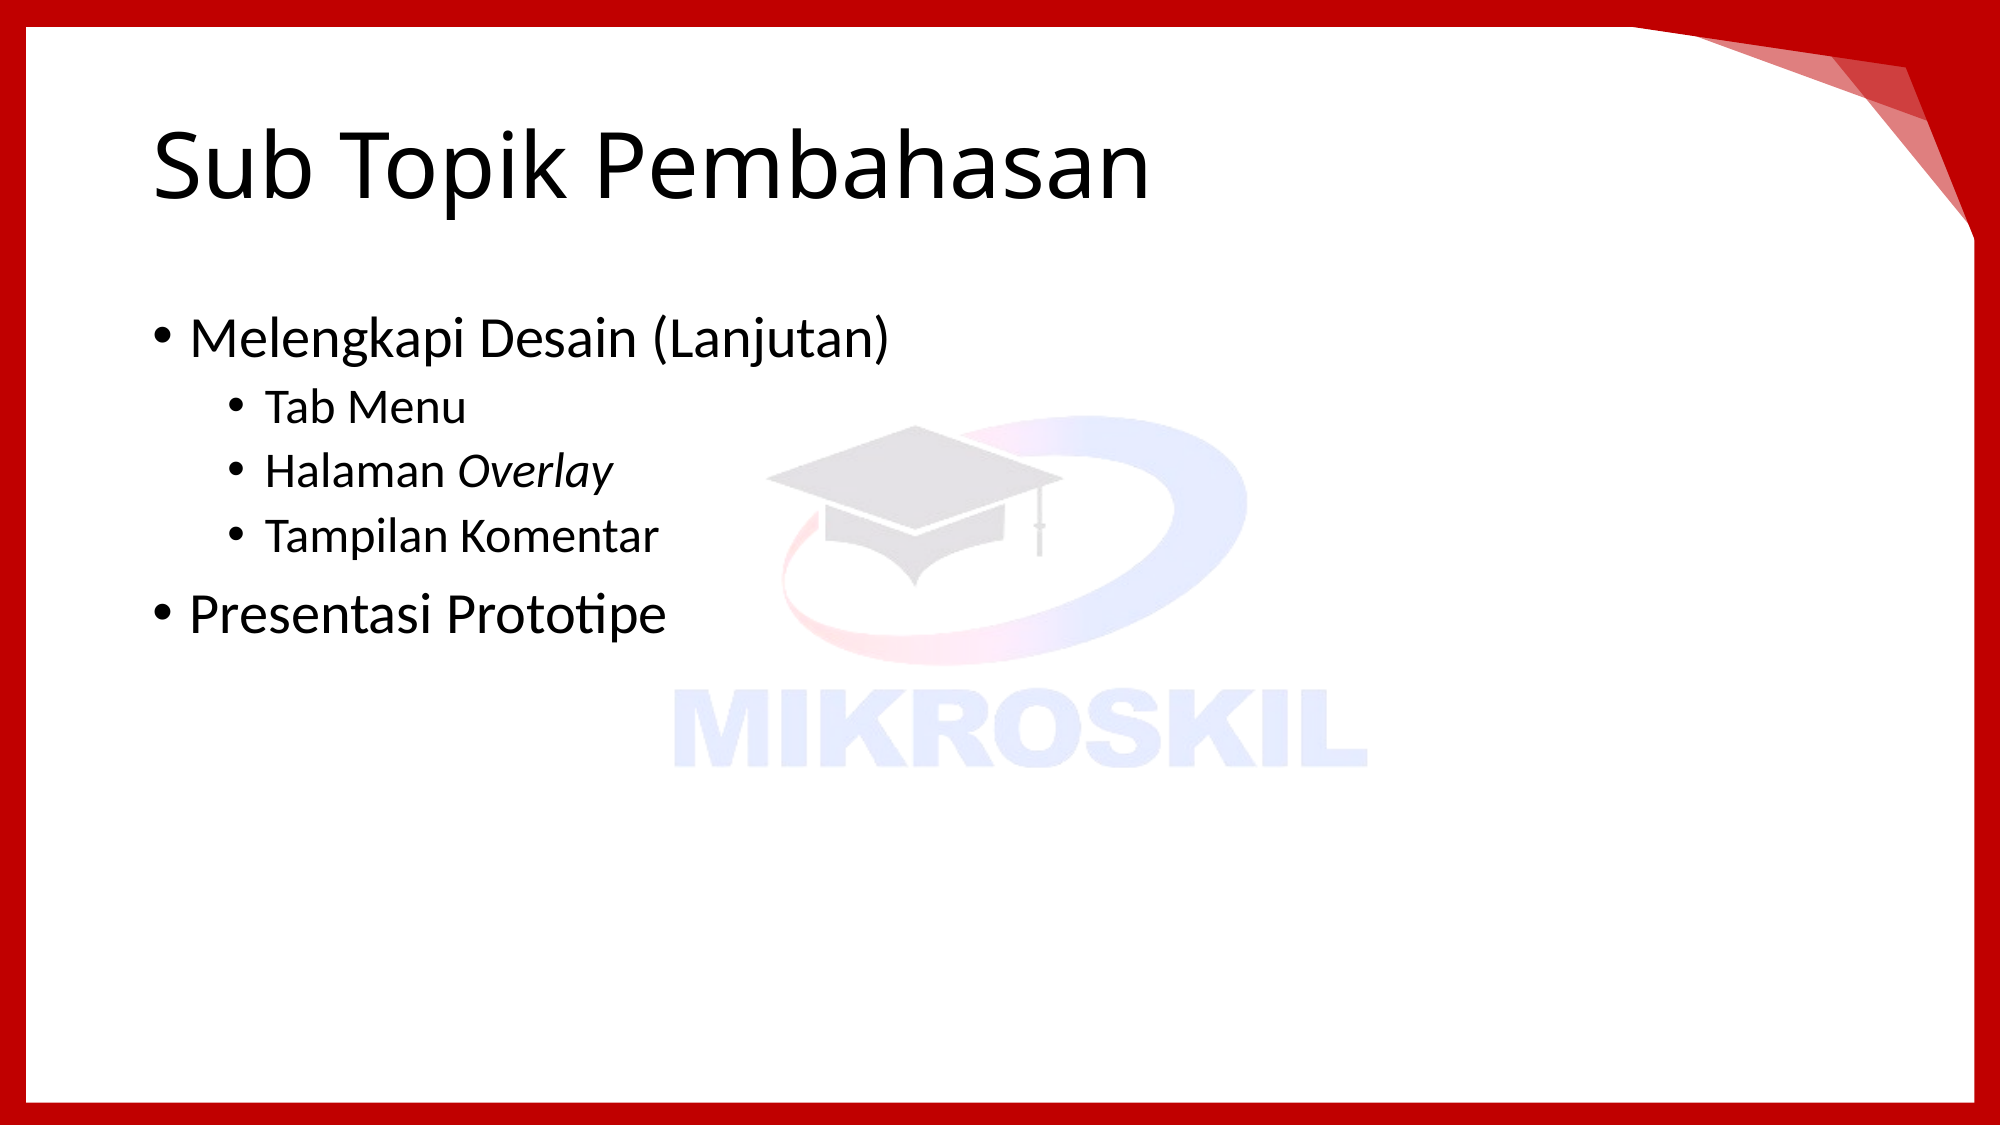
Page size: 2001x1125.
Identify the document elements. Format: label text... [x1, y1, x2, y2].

list Melengkapi Desain (Lanjutan) Tab Menu Halaman Overlay Tampilan Komentar Presentasi Prototipe [137, 299, 1398, 1014]
title Sub Topik Pembahasan [137, 59, 1863, 278]
